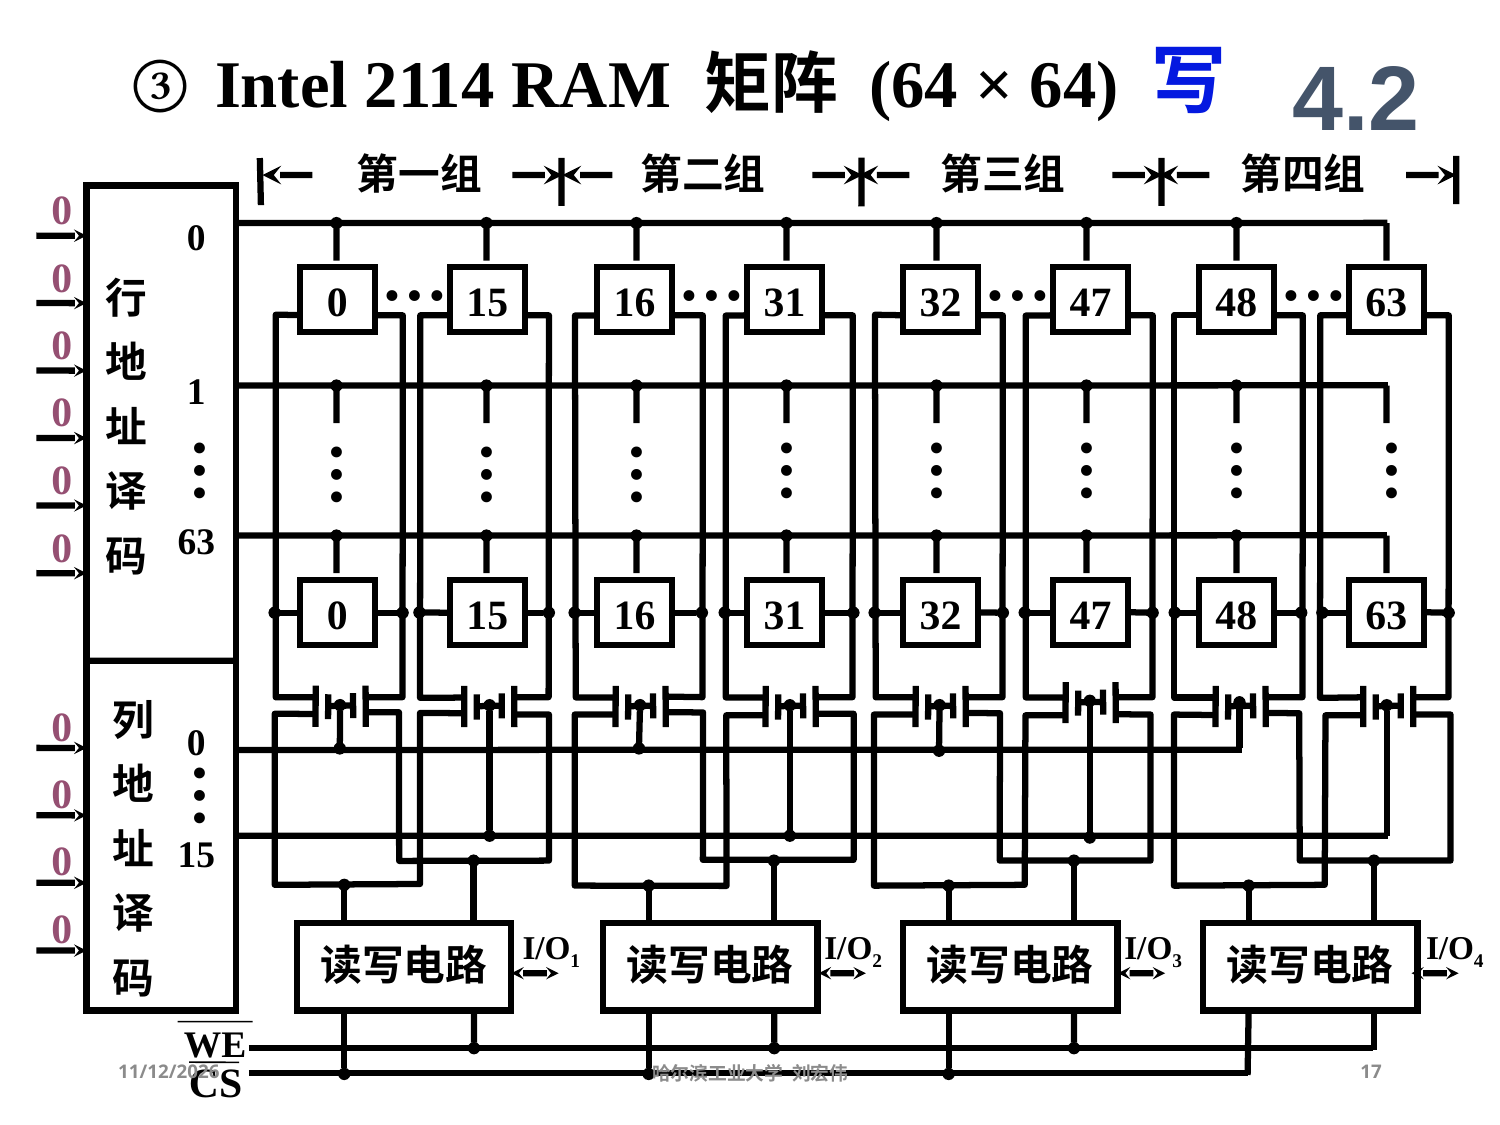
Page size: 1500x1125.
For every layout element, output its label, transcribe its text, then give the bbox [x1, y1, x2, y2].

text_box ③ Intel 2114 RAM 矩阵 (64 × 64) 写 [99, 24, 1300, 130]
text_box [36, 175, 88, 960]
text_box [259, 139, 1457, 207]
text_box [36, 185, 1500, 1114]
text_box 4.2 [1262, 24, 1450, 139]
